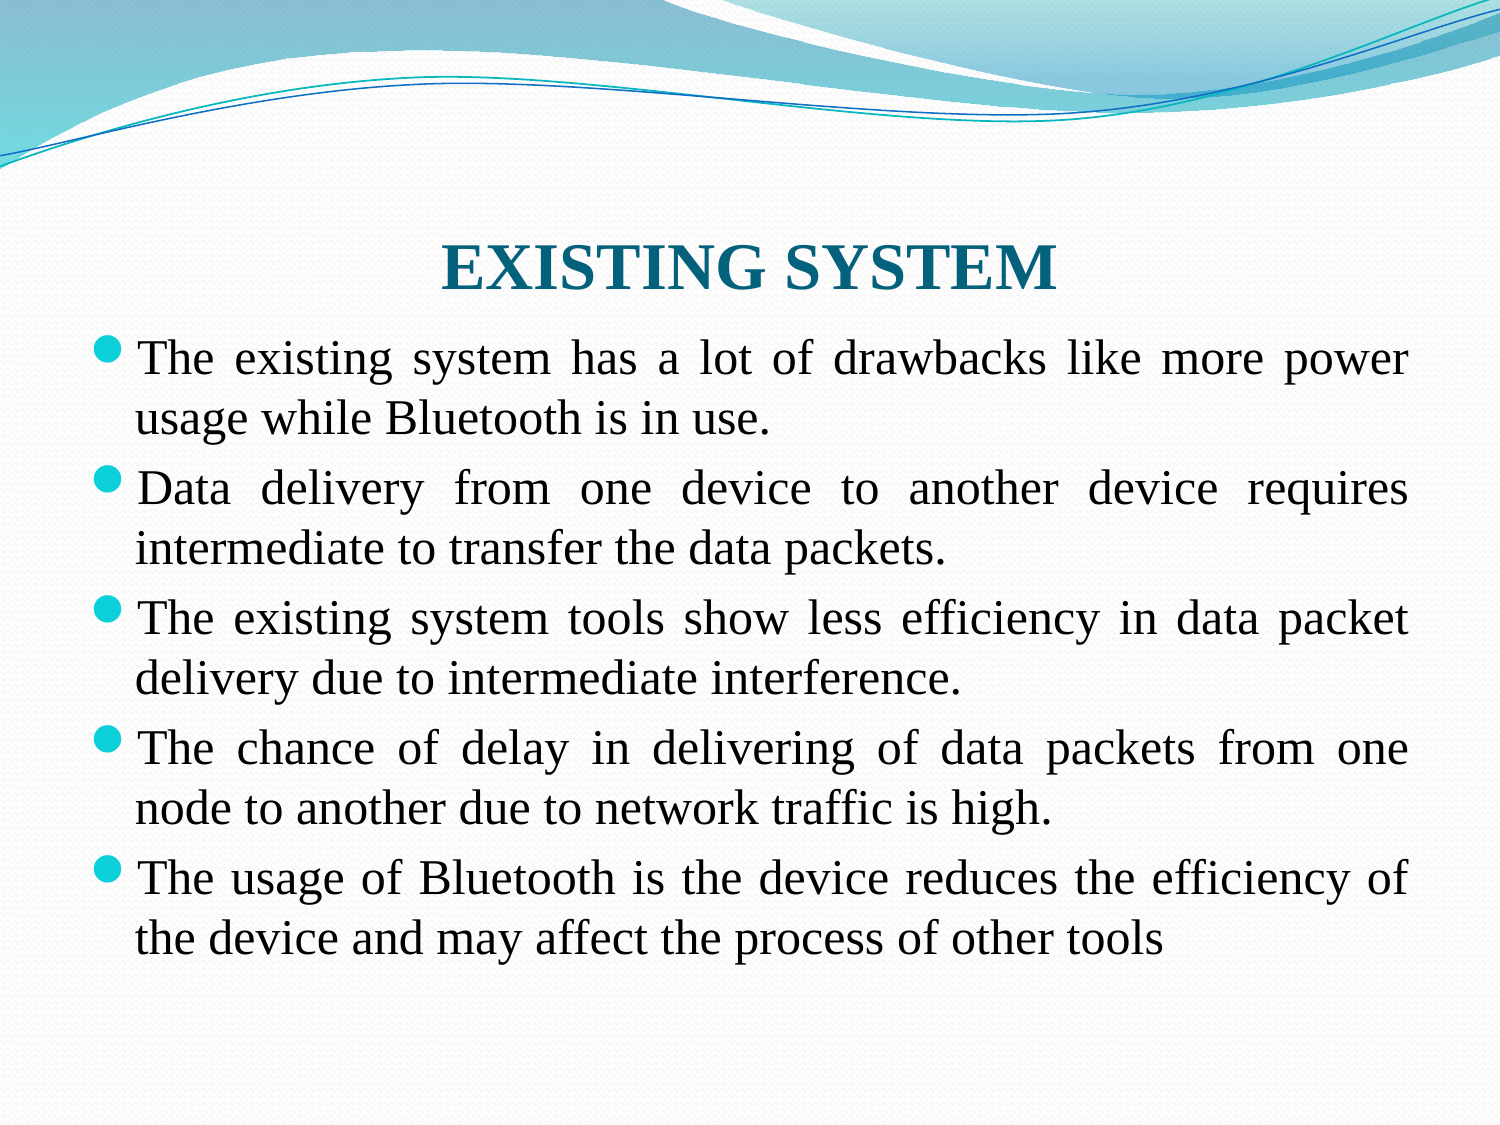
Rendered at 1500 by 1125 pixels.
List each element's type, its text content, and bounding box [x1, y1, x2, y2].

title EXISTING SYSTEM [75, 115, 1425, 303]
list The existing system has a lot of drawbacks like more power usage while Bluetooth is in use. Data delivery from one device to another device requires intermediate to transfer the data packets. The existing system tools show less efficiency in data packet delivery due to intermediate interference. The chance of delay in delivering of data packets from one node to another due to network traffic is high. The usage of Bluetooth is the device reduces the efficiency of the device and may affect the process of other tools [75, 317, 1425, 1038]
